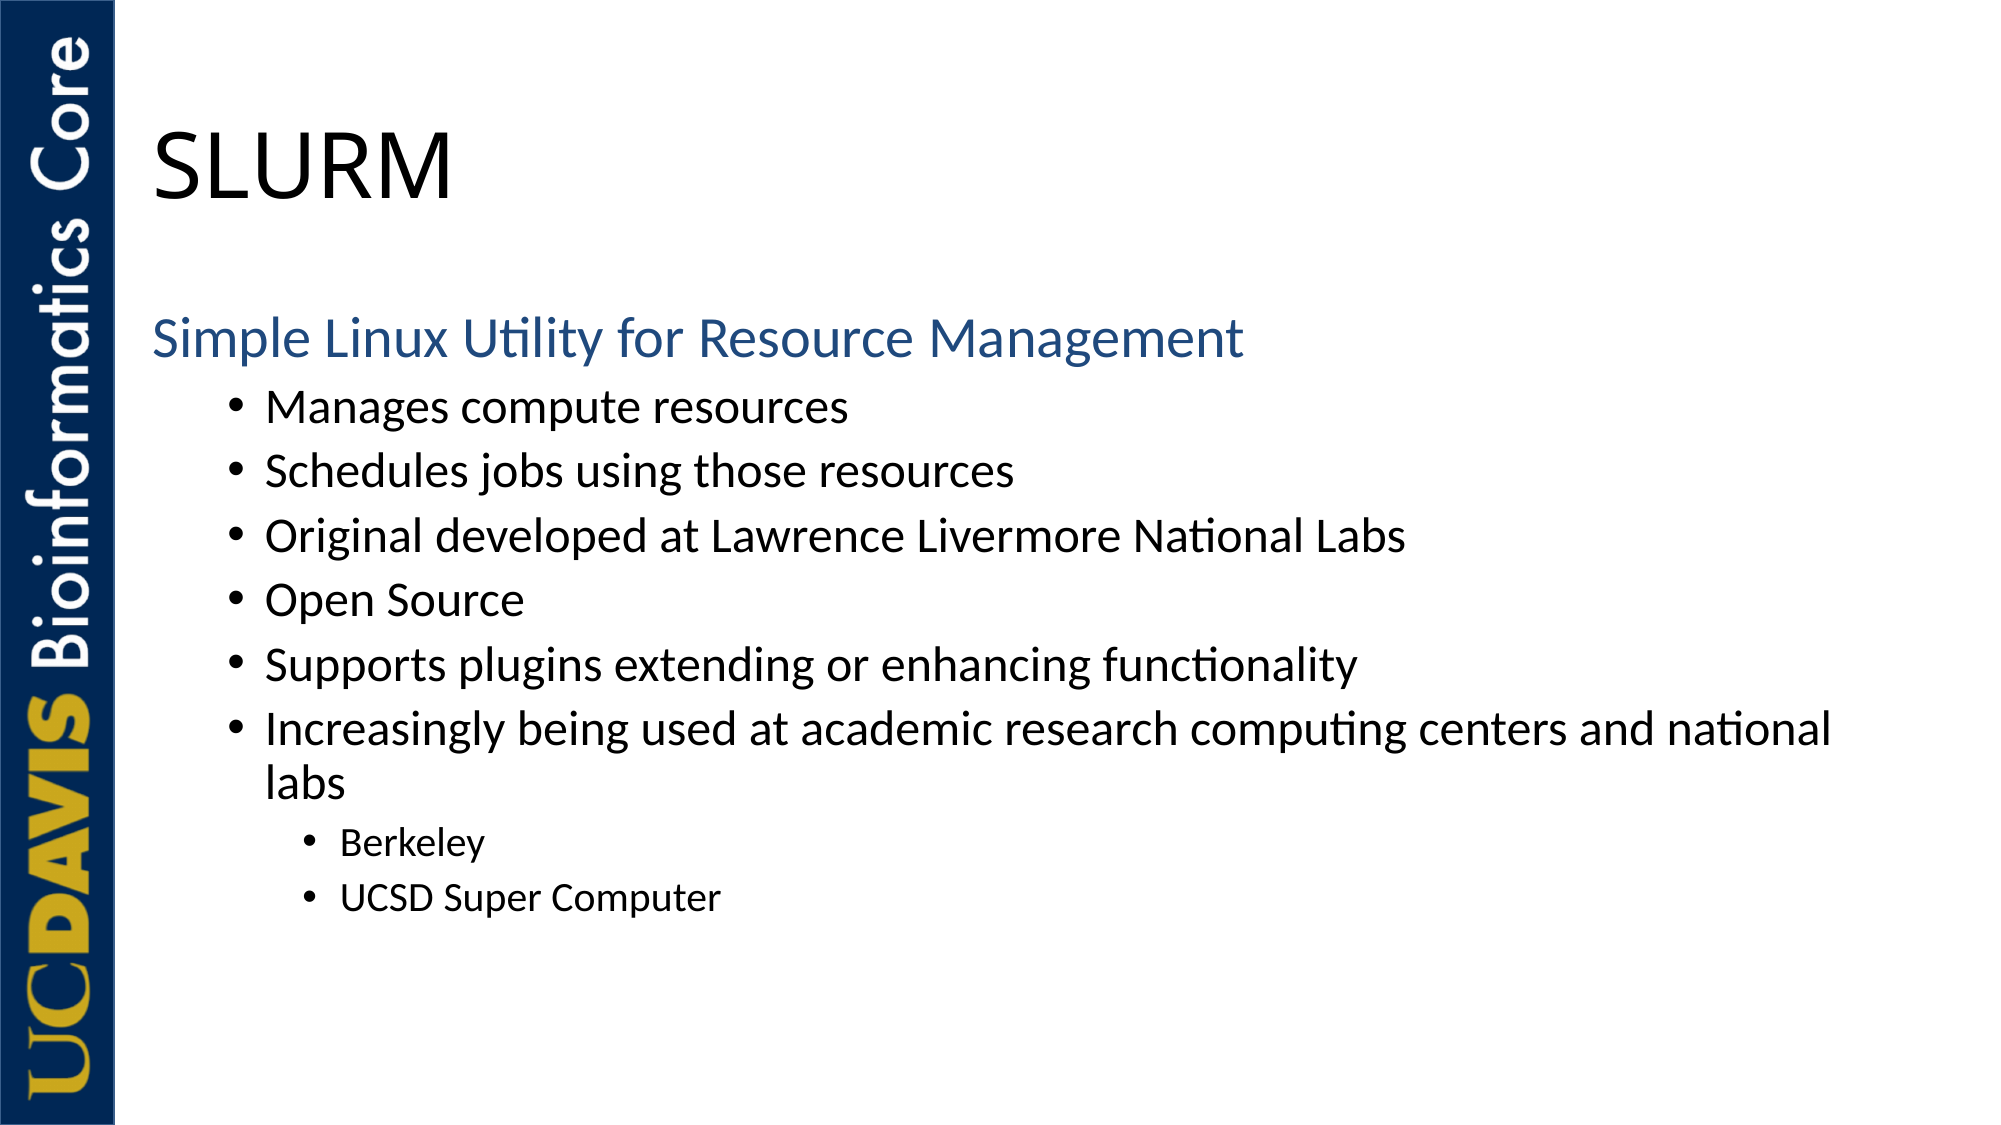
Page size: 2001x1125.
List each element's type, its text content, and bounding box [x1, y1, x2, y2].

title SLURM [137, 59, 1863, 278]
list Simple Linux Utility for Resource Management Manages compute resources Schedules jobs using those resources Original developed at Lawrence Livermore National Labs Open Source Supports plugins extending or enhancing functionality Increasingly being used at academic research computing centers and national labs Berkeley UCSD Super Computer [137, 299, 1863, 1014]
picture [8, 0, 112, 1121]
